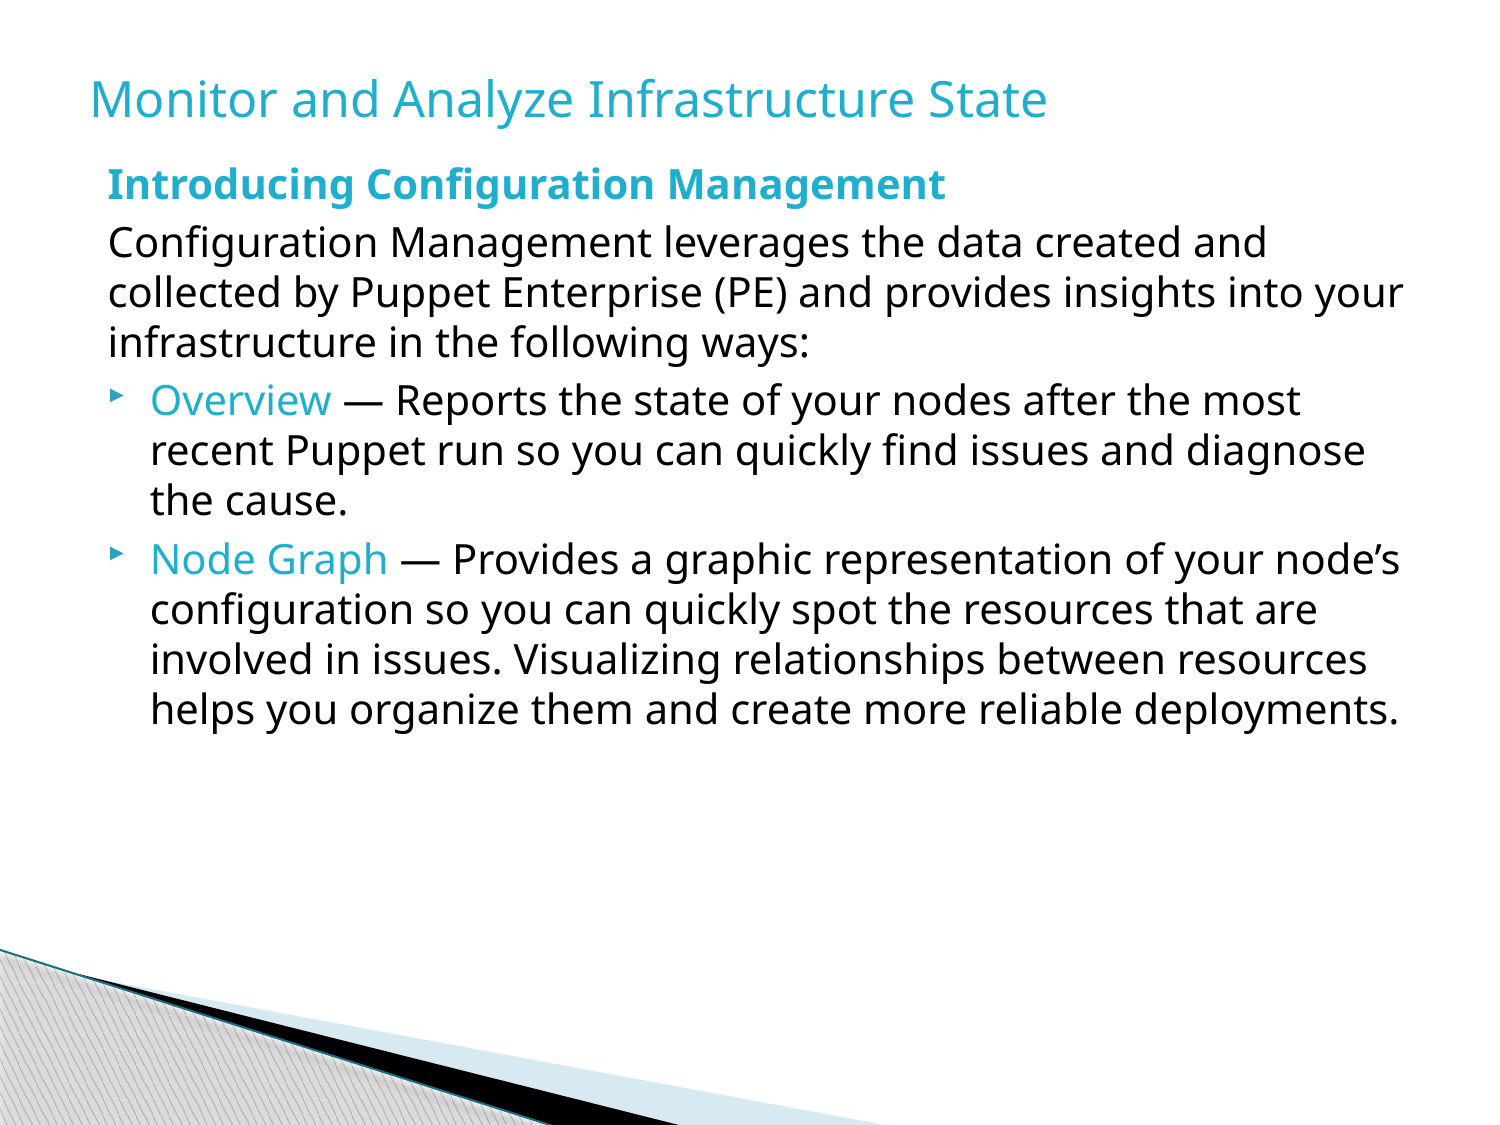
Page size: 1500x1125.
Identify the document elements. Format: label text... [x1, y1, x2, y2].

list Introducing Configuration Management Configuration Management leverages the data created and collected by Puppet Enterprise (PE) and provides insights into your infrastructure in the following ways: Overview — Reports the state of your nodes after the most recent Puppet run so you can quickly find issues and diagnose the cause. Node Graph — Provides a graphic representation of your node’s configuration so you can quickly spot the resources that are involved in issues. Visualizing relationships between resources helps you organize them and create more reliable deployments. [75, 150, 1425, 986]
title Monitor and Analyze Infrastructure State [75, 45, 1425, 150]
